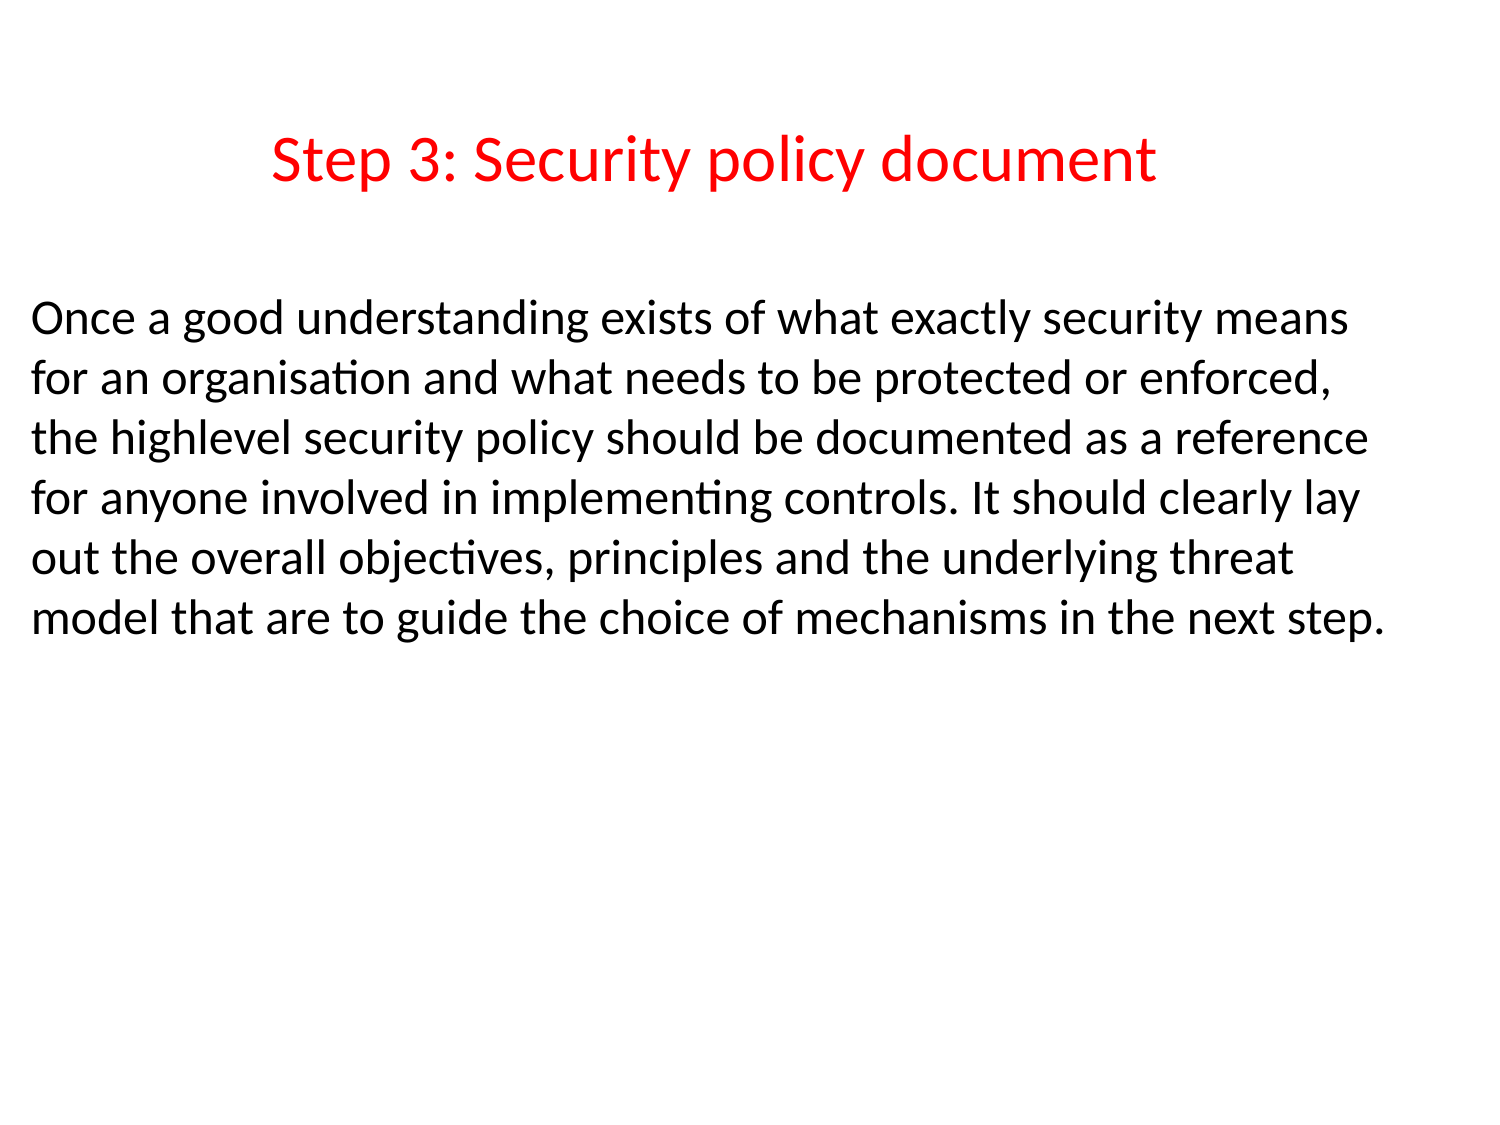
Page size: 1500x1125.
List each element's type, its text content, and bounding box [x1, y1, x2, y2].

text_box Step 3: Security policy document Once a good understanding exists of what exactly security means for an organisation and what needs to be protected or enforced, the highlevel security policy should be documented as a reference for anyone involved in implementing controls. It should clearly lay out the overall objectives, principles and the underlying threat model that are to guide the choice of mechanisms in the next step. [16, 107, 1414, 652]
